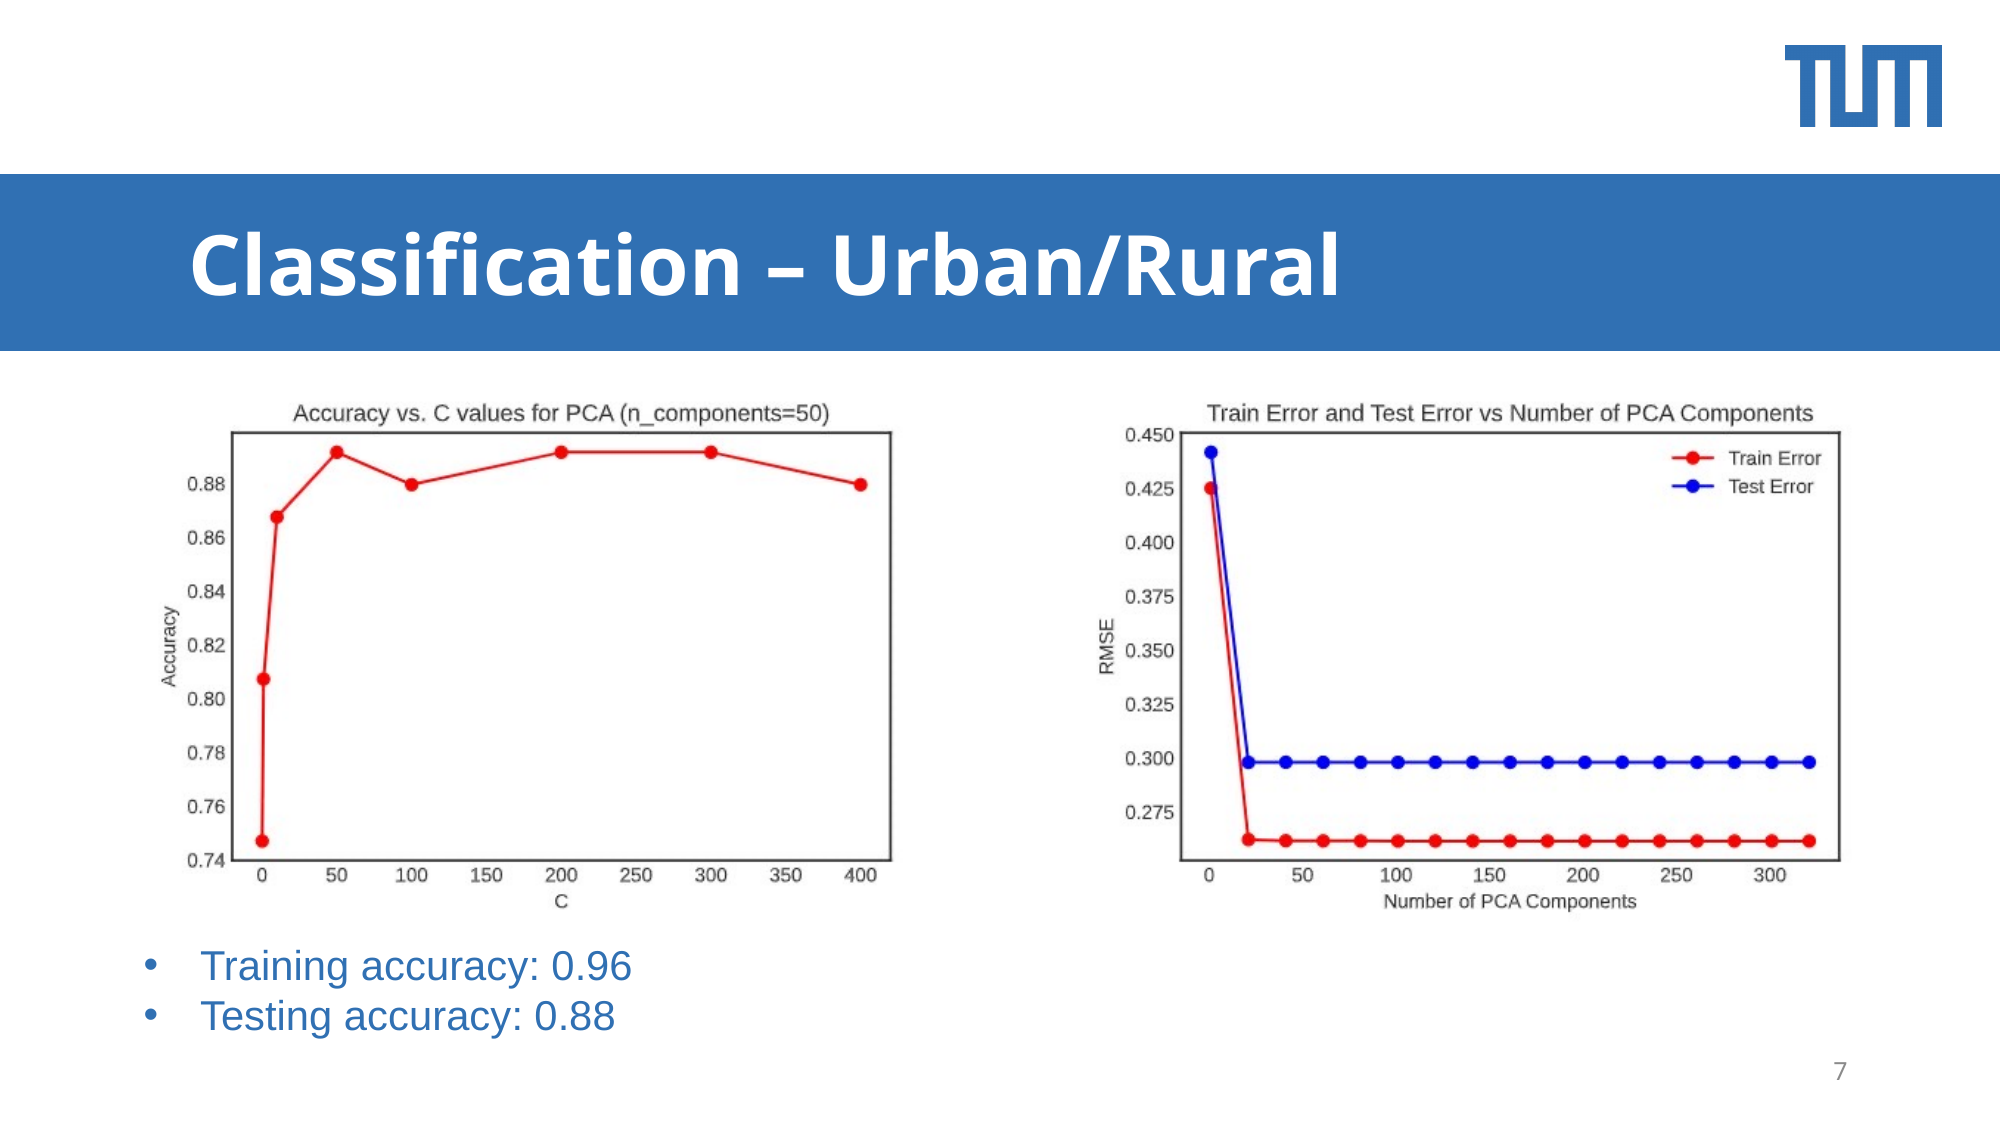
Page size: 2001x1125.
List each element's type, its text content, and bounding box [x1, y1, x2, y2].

picture [1785, 45, 1942, 127]
text_box Classification – Urban/Rural [0, 174, 2000, 351]
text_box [147, 390, 1853, 927]
slide_number 7 [1412, 1047, 1863, 1103]
text_box Training accuracy: 0.96 Testing accuracy: 0.88 [129, 931, 1871, 1047]
